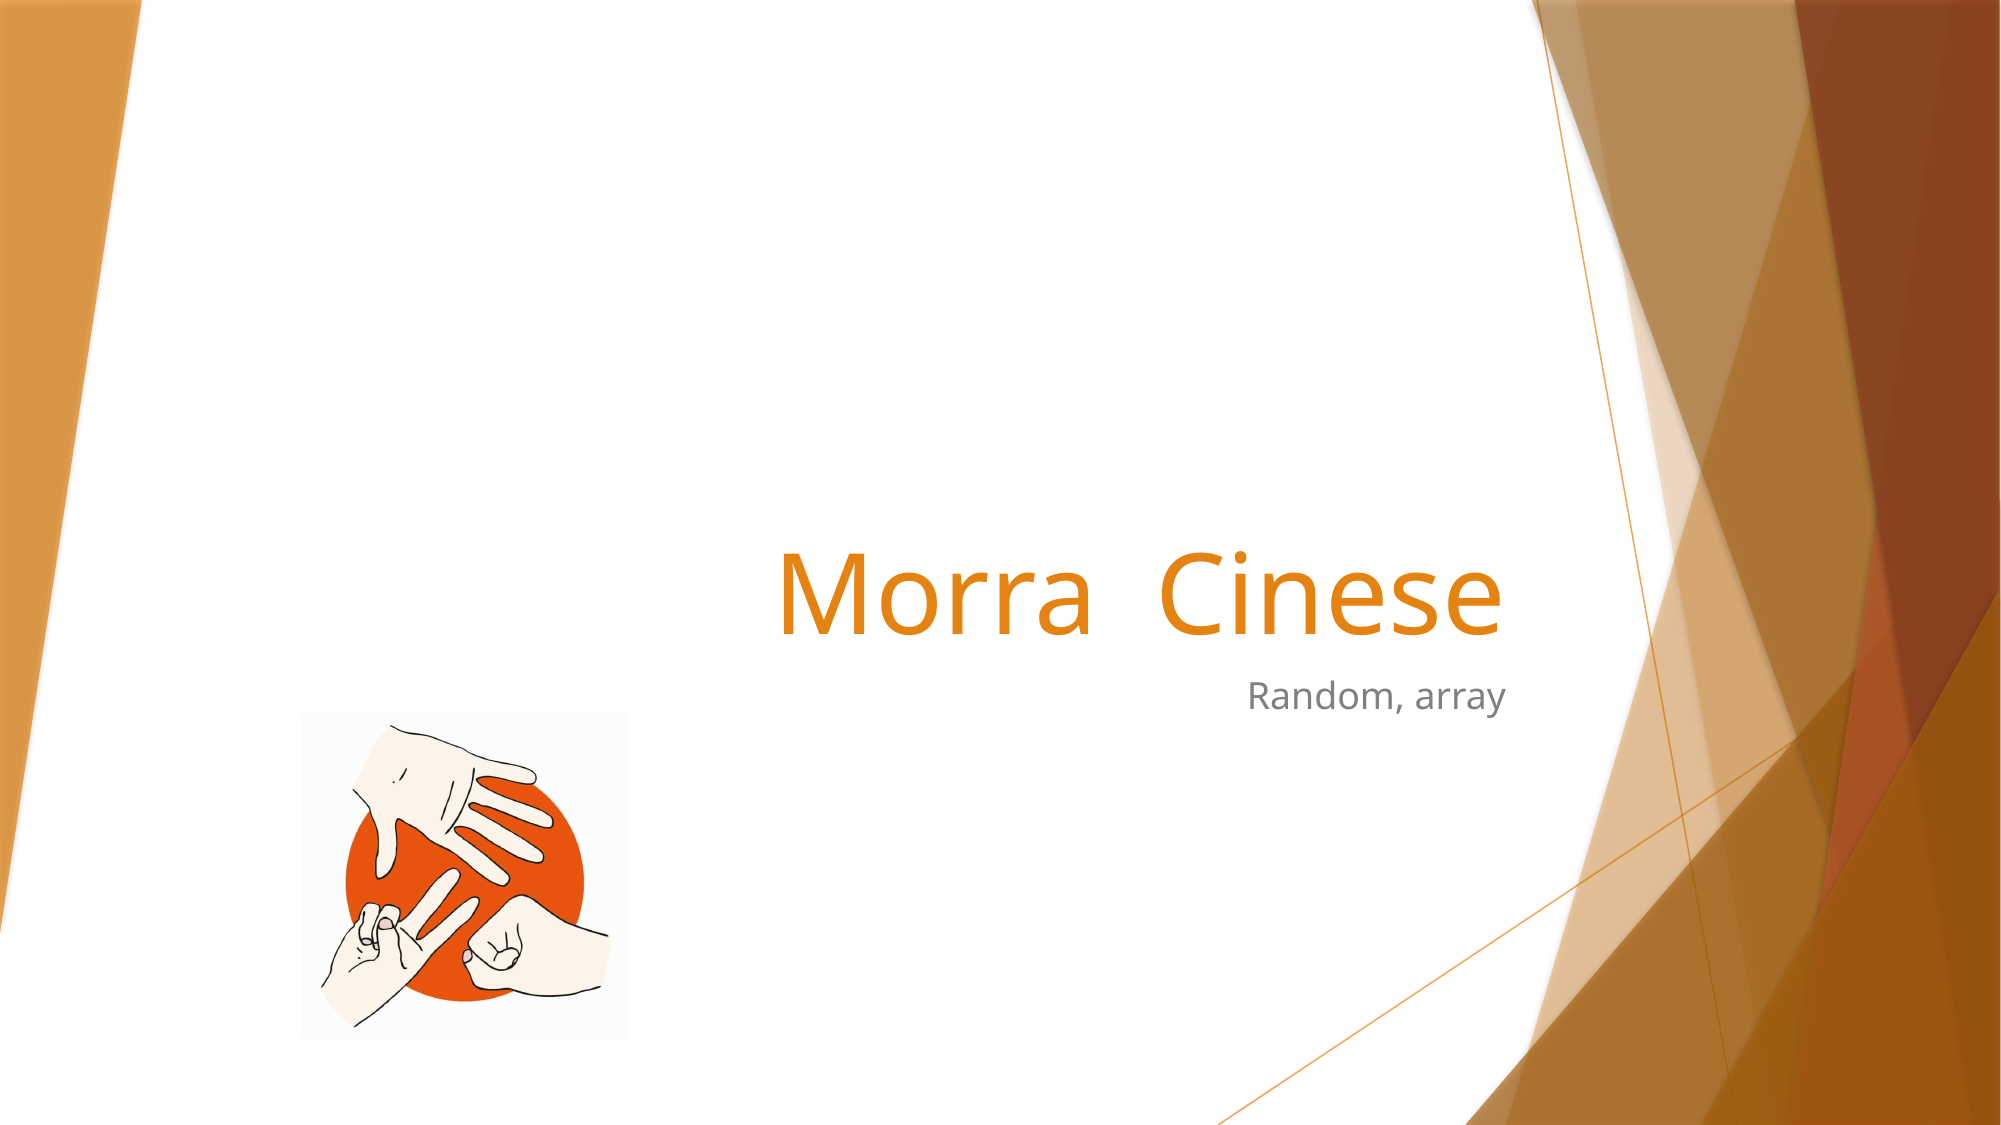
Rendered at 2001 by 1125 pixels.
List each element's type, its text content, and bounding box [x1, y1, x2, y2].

subtitle Random, array [247, 664, 1522, 845]
title Morra Cinese [247, 394, 1522, 664]
picture [301, 712, 628, 1040]
